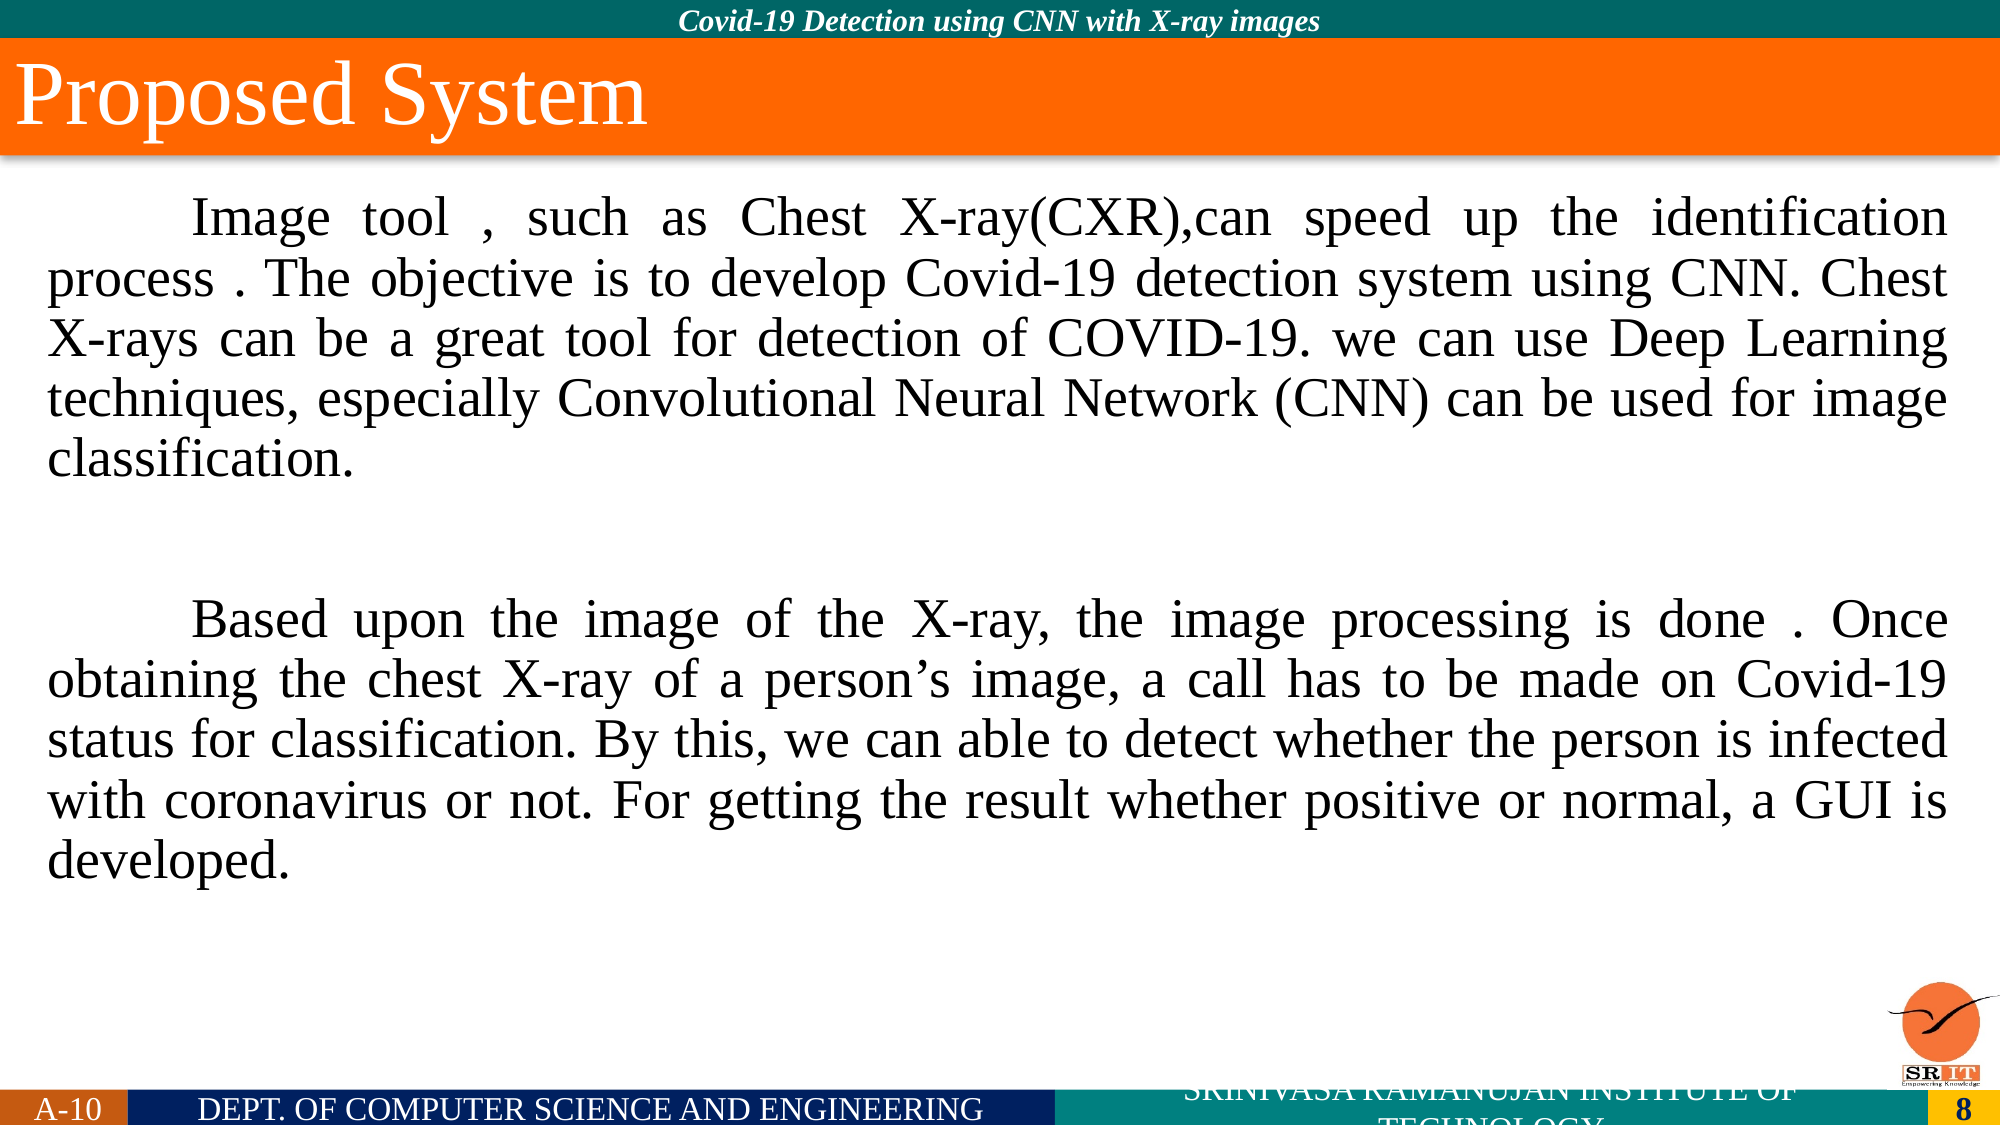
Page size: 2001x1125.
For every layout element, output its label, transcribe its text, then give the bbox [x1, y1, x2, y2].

picture [1887, 977, 2000, 1090]
title Proposed System [0, 38, 2000, 156]
list Image tool , such as Chest X-ray(CXR),can speed up the identification process . The objective is to develop Covid-19 detection system using CNN. Chest X-rays can be a great tool for detection of COVID-19. we can use Deep Learning techniques, especially Convolutional Neural Network (CNN) can be used for image classification. Based upon the image of the X-ray, the image processing is done . Once obtaining the chest X-ray of a person’s image, a call has to be made on Covid-19 status for classification. By this, we can able to detect whether the person is infected with coronavirus or not. For getting the result whether positive or normal, a GUI is developed. [32, 179, 1965, 1065]
